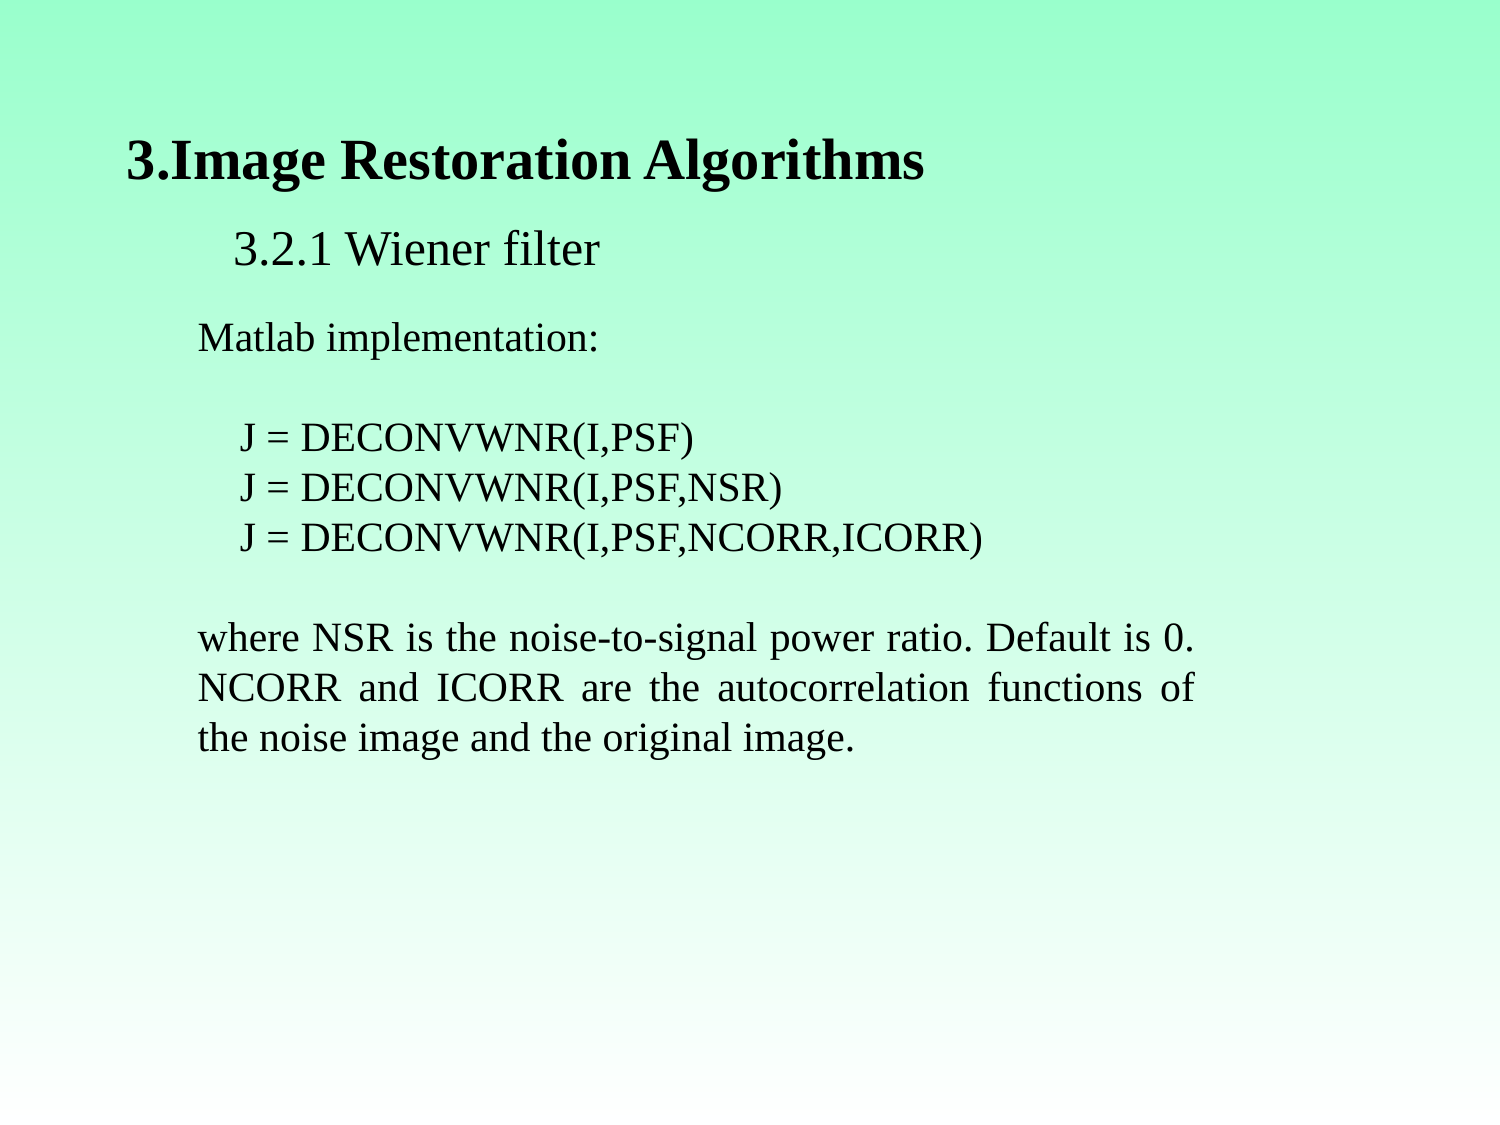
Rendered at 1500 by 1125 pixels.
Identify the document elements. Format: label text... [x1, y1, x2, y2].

text_box 3.Image Restoration Algorithms [112, 113, 987, 199]
text_box Matlab implementation: J = DECONVWNR(I,PSF) J = DECONVWNR(I,PSF,NSR) J = DECONVWNR(I,PSF,NCORR,ICORR) where NSR is the noise-to-signal power ratio. Default is 0. NCORR and ICORR are the autocorrelation functions of the noise image and the original image. [182, 302, 1211, 868]
text_box 3.2.1 Wiener filter [218, 208, 1211, 283]
